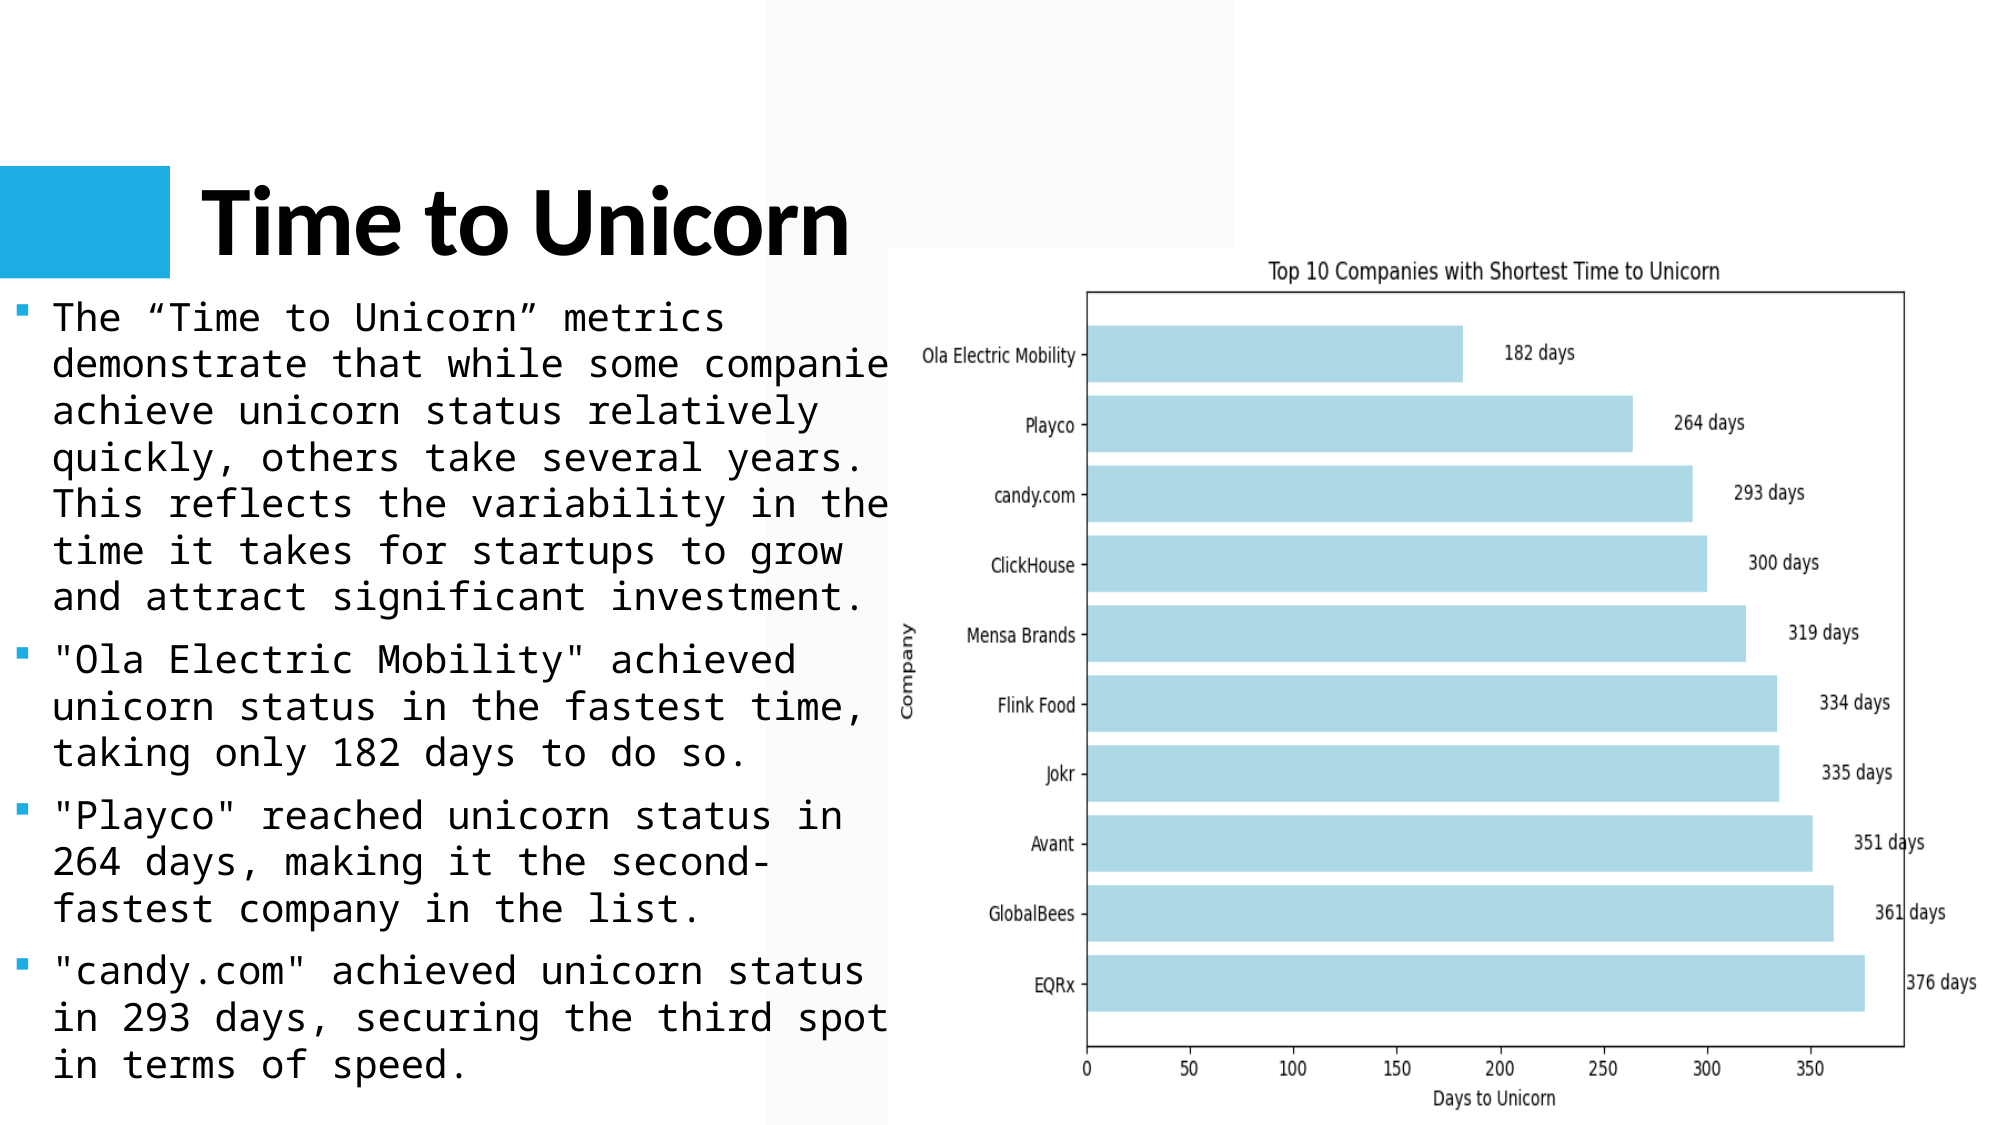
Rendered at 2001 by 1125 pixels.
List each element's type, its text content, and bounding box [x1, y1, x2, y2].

title Time to Unicorn [186, 47, 1837, 285]
picture [888, 247, 1988, 1125]
list The “Time to Unicorn” metrics demonstrate that while some companies achieve unicorn status relatively quickly, others take several years. This reflects the variability in the time it takes for startups to grow and attract significant investment. "Ola Electric Mobility" achieved unicorn status in the fastest time, taking only 182 days to do so. "Playco" reached unicorn status in 264 days, making it the second-fastest company in the list. "candy.com" achieved unicorn status in 293 days, securing the third spot in terms of speed. [13, 285, 885, 1125]
